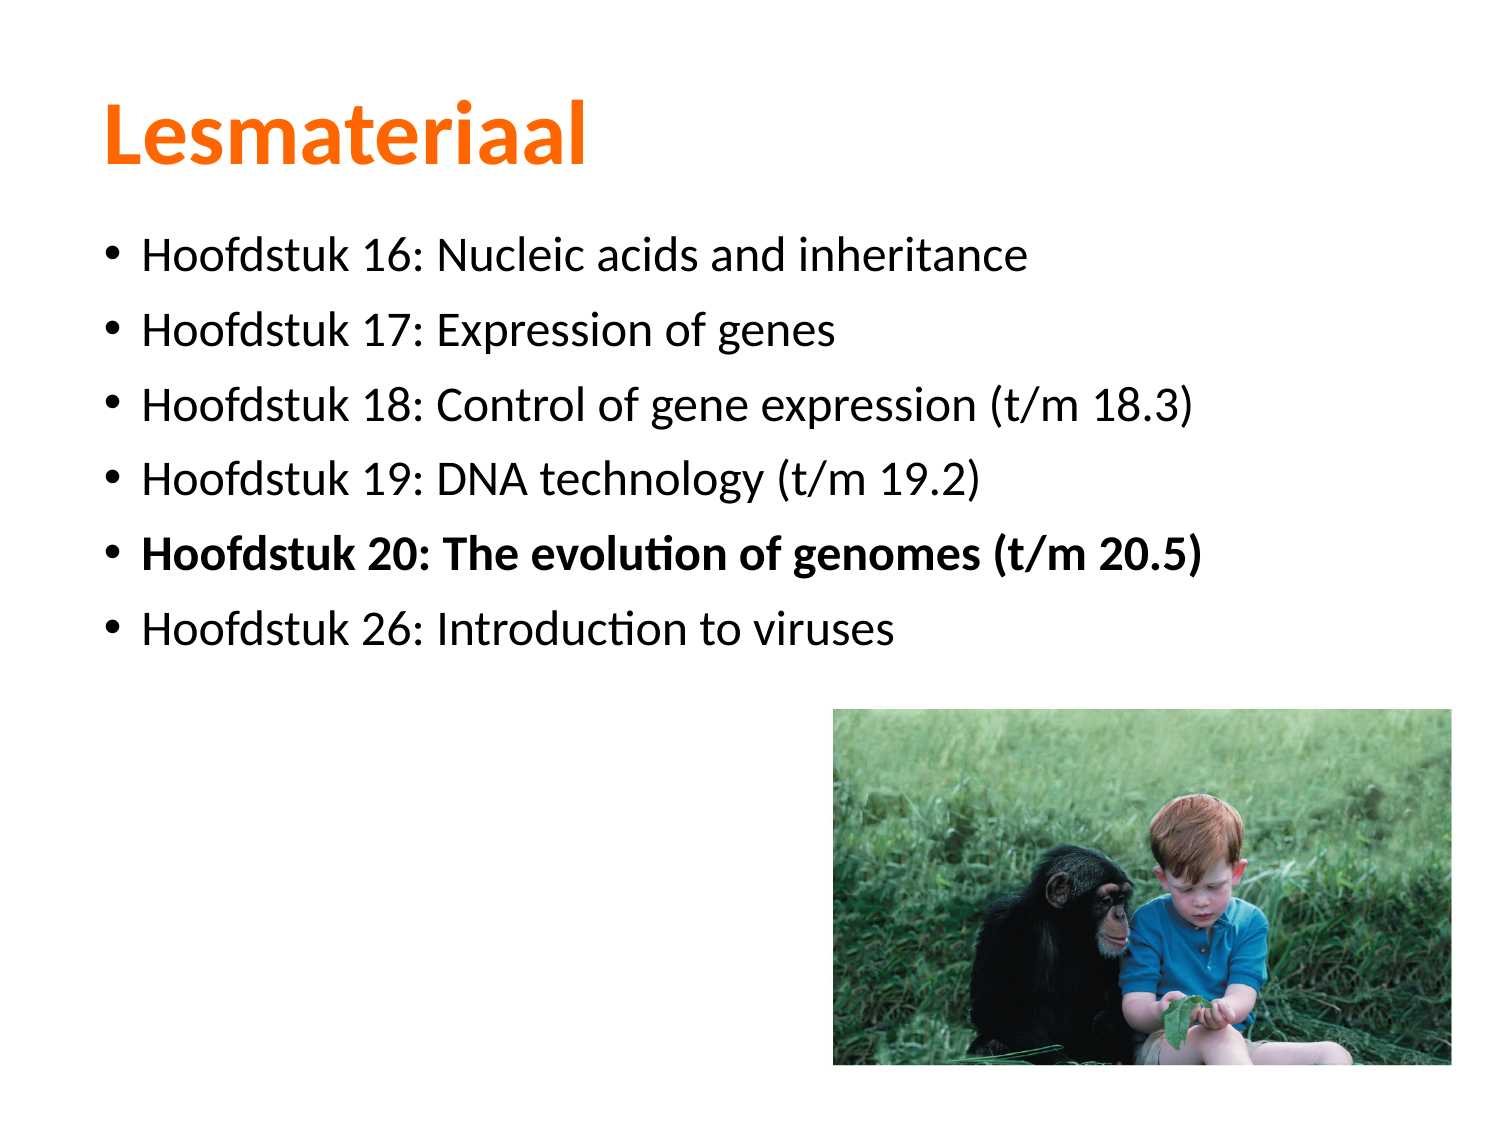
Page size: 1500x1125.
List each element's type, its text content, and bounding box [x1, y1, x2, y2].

list Hoofdstuk 16: Nucleic acids and inheritance Hoofdstuk 17: Expression of genes Hoofdstuk 18: Control of gene expression (t/m 18.3) Hoofdstuk 19: DNA technology (t/m 19.2) Hoofdstuk 20: The evolution of genomes (t/m 20.5) Hoofdstuk 26: Introduction to viruses [88, 220, 1383, 717]
title Lesmateriaal [88, 49, 1383, 220]
picture [830, 706, 1454, 1068]
